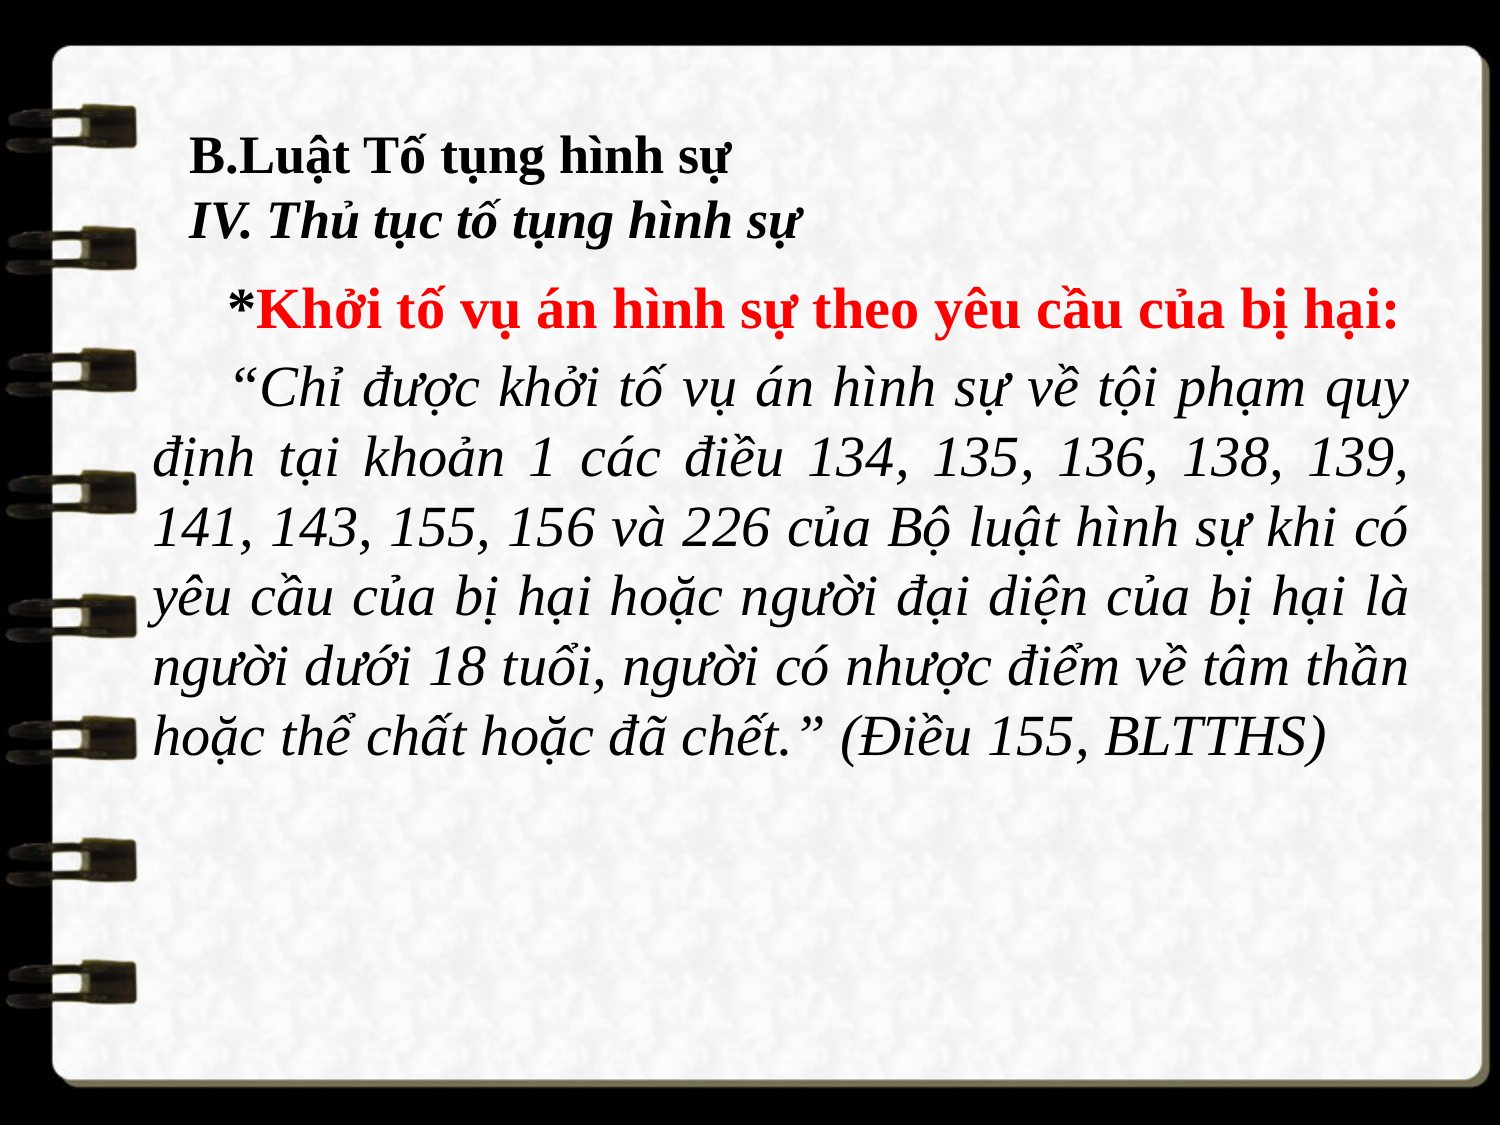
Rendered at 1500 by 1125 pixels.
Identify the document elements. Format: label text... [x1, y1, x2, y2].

list *Khởi tố vụ án hình sự theo yêu cầu của bị hại: “Chỉ được khởi tố vụ án hình sự về tội phạm quy định tại khoản 1 các điều 134, 135, 136, 138, 139, 141, 143, 155, 156 và 226 của Bộ luật hình sự khi có yêu cầu của bị hại hoặc người đại diện của bị hại là người dưới 18 tuổi, người có nhược điểm về tâm thần hoặc thể chất hoặc đã chết.” (Điều 155, BLTTHS) [137, 262, 1425, 1000]
picture [0, 0, 1500, 1125]
text_box B.Luật Tố tụng hình sự IV. Thủ tục tố tụng hình sự [99, 112, 1175, 258]
